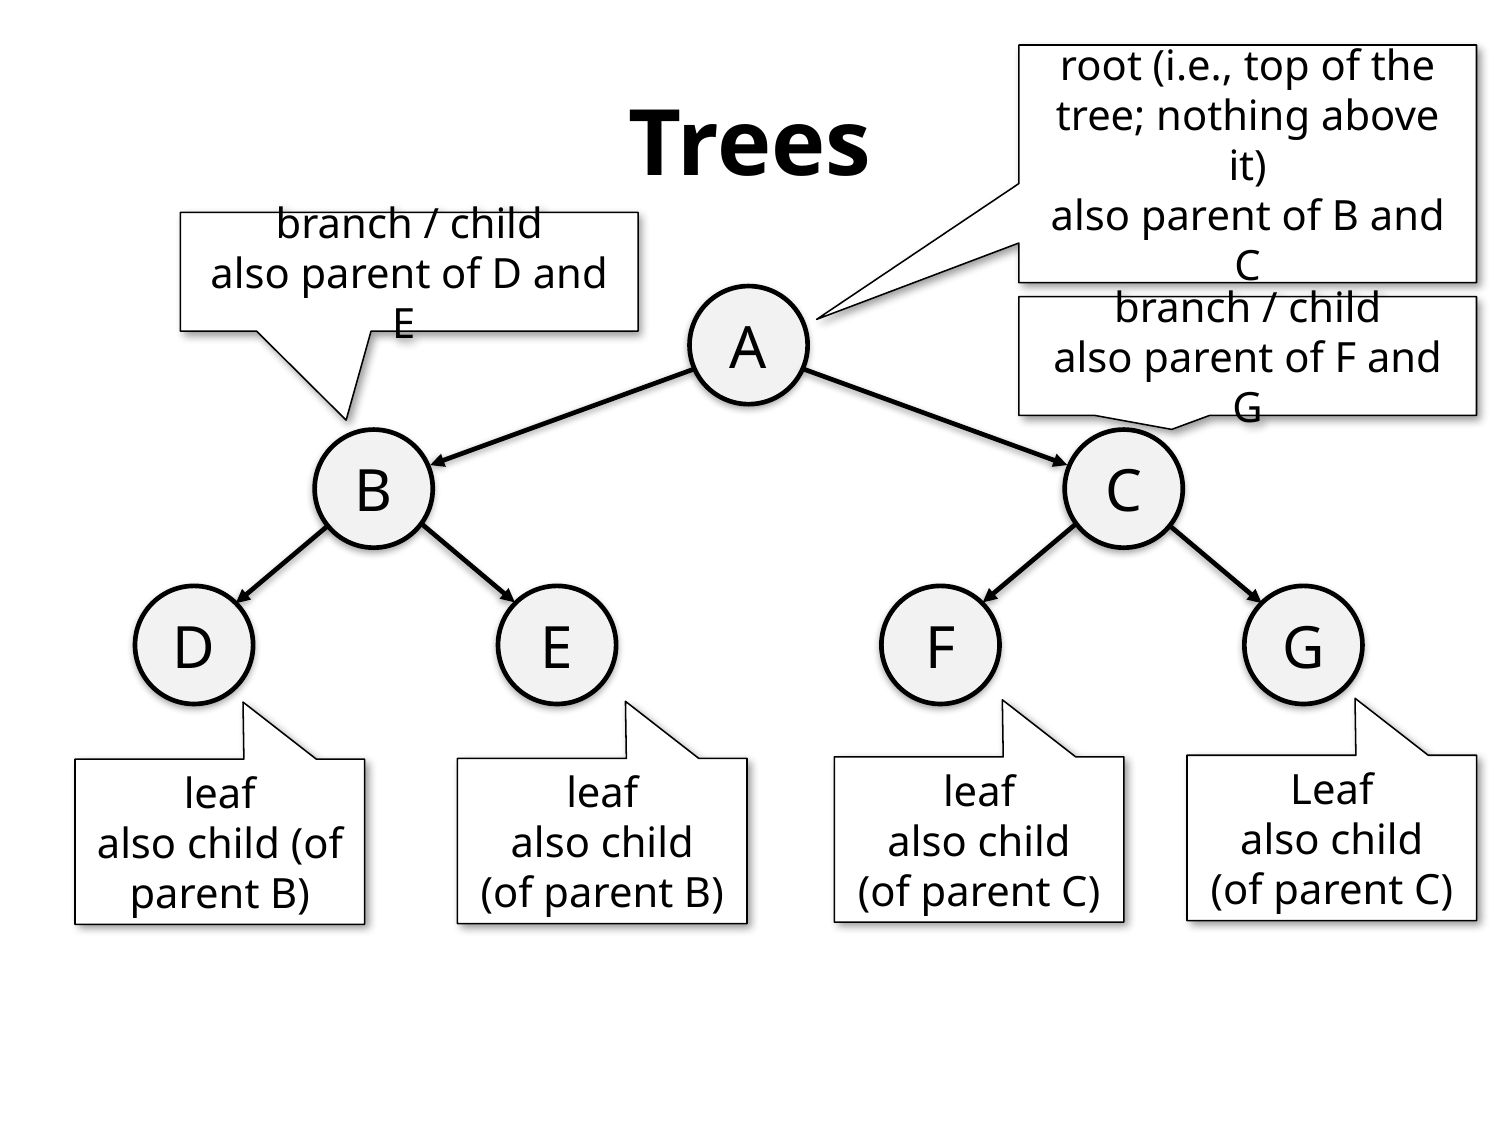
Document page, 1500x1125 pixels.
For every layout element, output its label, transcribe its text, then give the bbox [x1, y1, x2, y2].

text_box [421, 523, 516, 603]
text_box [982, 523, 1077, 603]
text_box C [1063, 429, 1184, 549]
title Trees [75, 45, 1018, 233]
text_box B [313, 428, 434, 549]
text_box root (i.e., top of the tree; nothing above it) also parent of B and C [815, 44, 1478, 321]
text_box leaf also child (of parent B) [74, 701, 366, 926]
text_box G [1243, 585, 1364, 705]
text_box branch / child also parent of F and G [1018, 295, 1478, 431]
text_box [1168, 524, 1262, 604]
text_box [235, 524, 330, 604]
text_box A [688, 285, 809, 405]
text_box leaf also child (of parent C) [833, 699, 1125, 923]
text_box F [880, 585, 1001, 705]
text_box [801, 368, 1068, 466]
text_box branch / child also parent of D and E [179, 211, 639, 421]
text_box E [497, 585, 617, 705]
text_box D [134, 585, 254, 705]
text_box leaf also child (of parent B) [456, 700, 748, 925]
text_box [430, 368, 697, 466]
text_box Leaf also child (of parent C) [1186, 697, 1478, 922]
